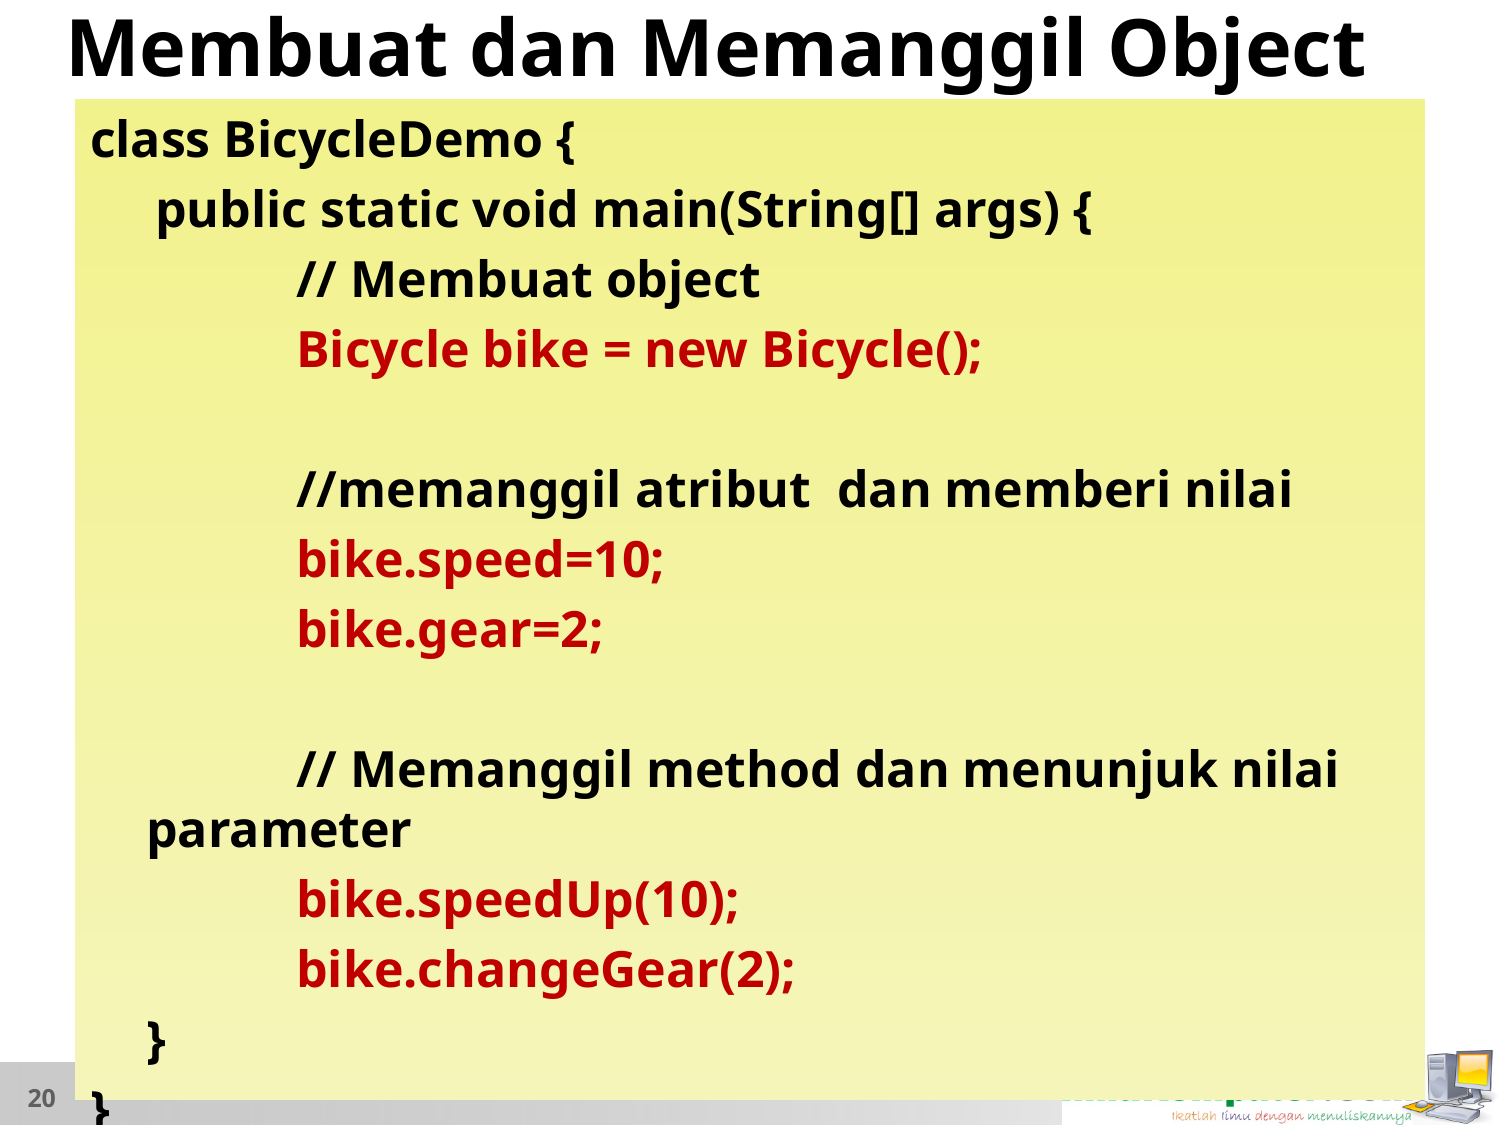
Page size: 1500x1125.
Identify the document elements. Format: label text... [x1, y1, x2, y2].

list class BicycleDemo { public static void main(String[] args) { // Membuat object Bicycle bike = new Bicycle(); //memanggil atribut dan memberi nilai bike.speed=10; bike.gear=2; // Memanggil method dan menunjuk nilai parameter bike.speedUp(10); bike.changeGear(2); } } [74, 99, 1426, 1101]
slide_number 20 [12, 1074, 363, 1113]
picture [1062, 1046, 1500, 1125]
title Membuat dan Memanggil Object [49, 0, 1488, 101]
